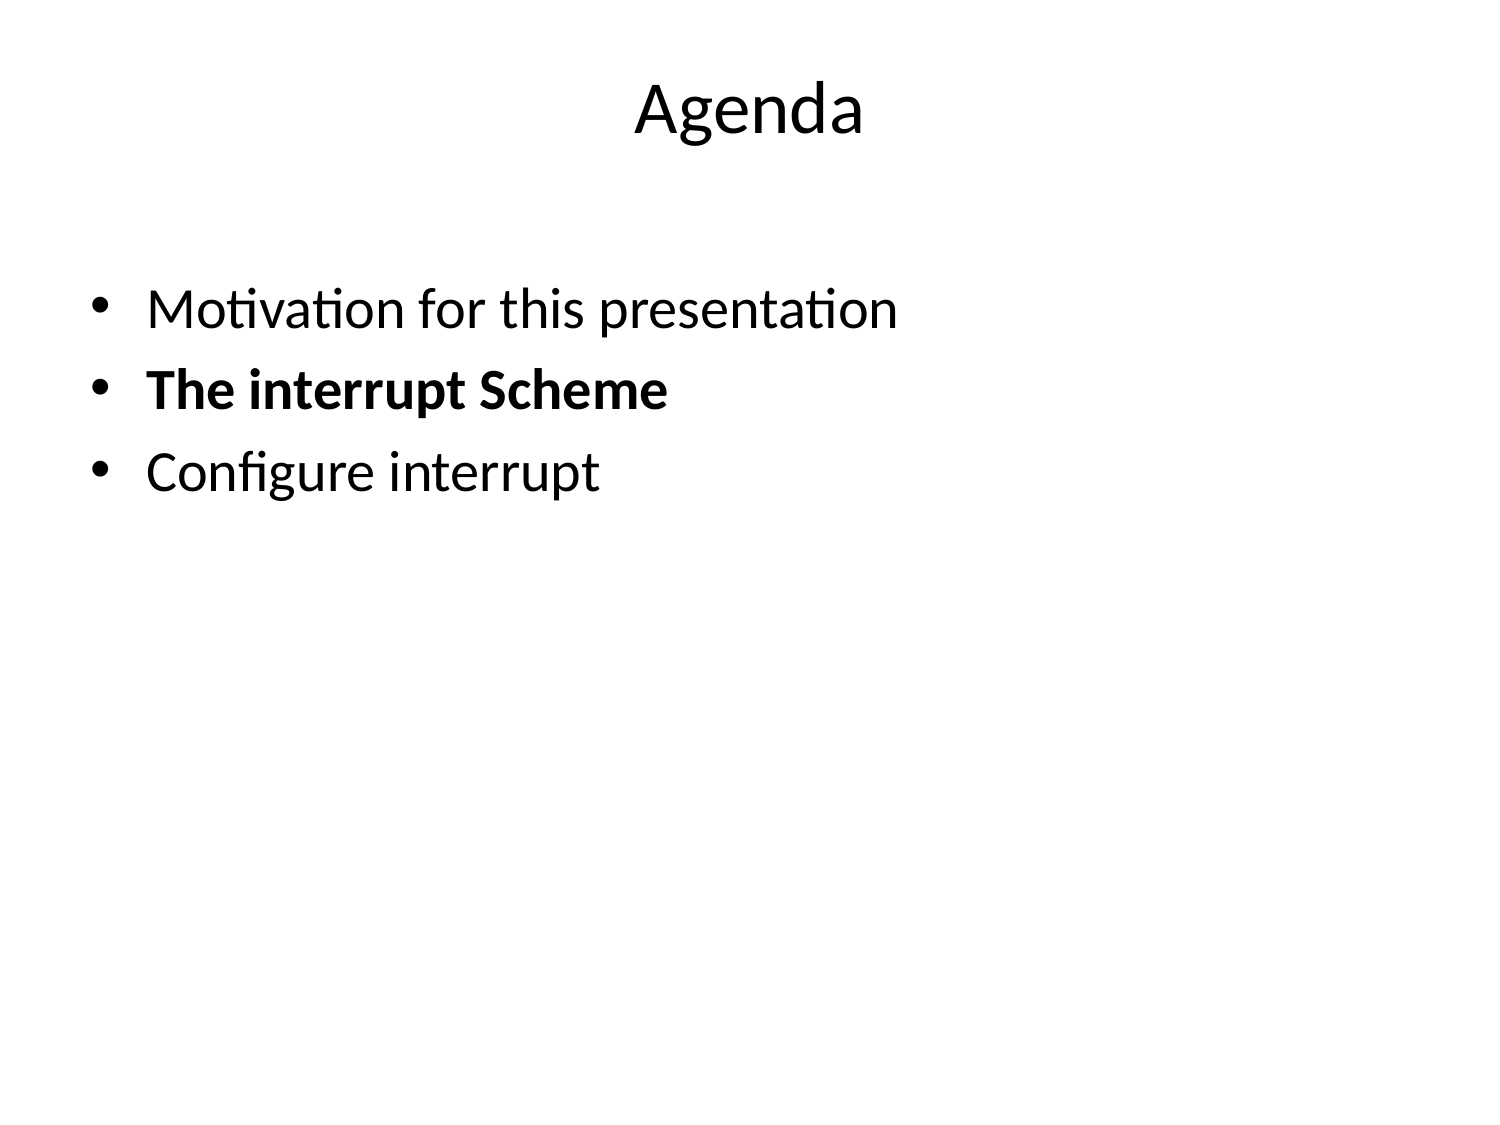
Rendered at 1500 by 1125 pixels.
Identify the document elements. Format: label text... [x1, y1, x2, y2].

title Agenda [75, 45, 1425, 163]
list Motivation for this presentation The interrupt Scheme Configure interrupt [75, 262, 1425, 1005]
